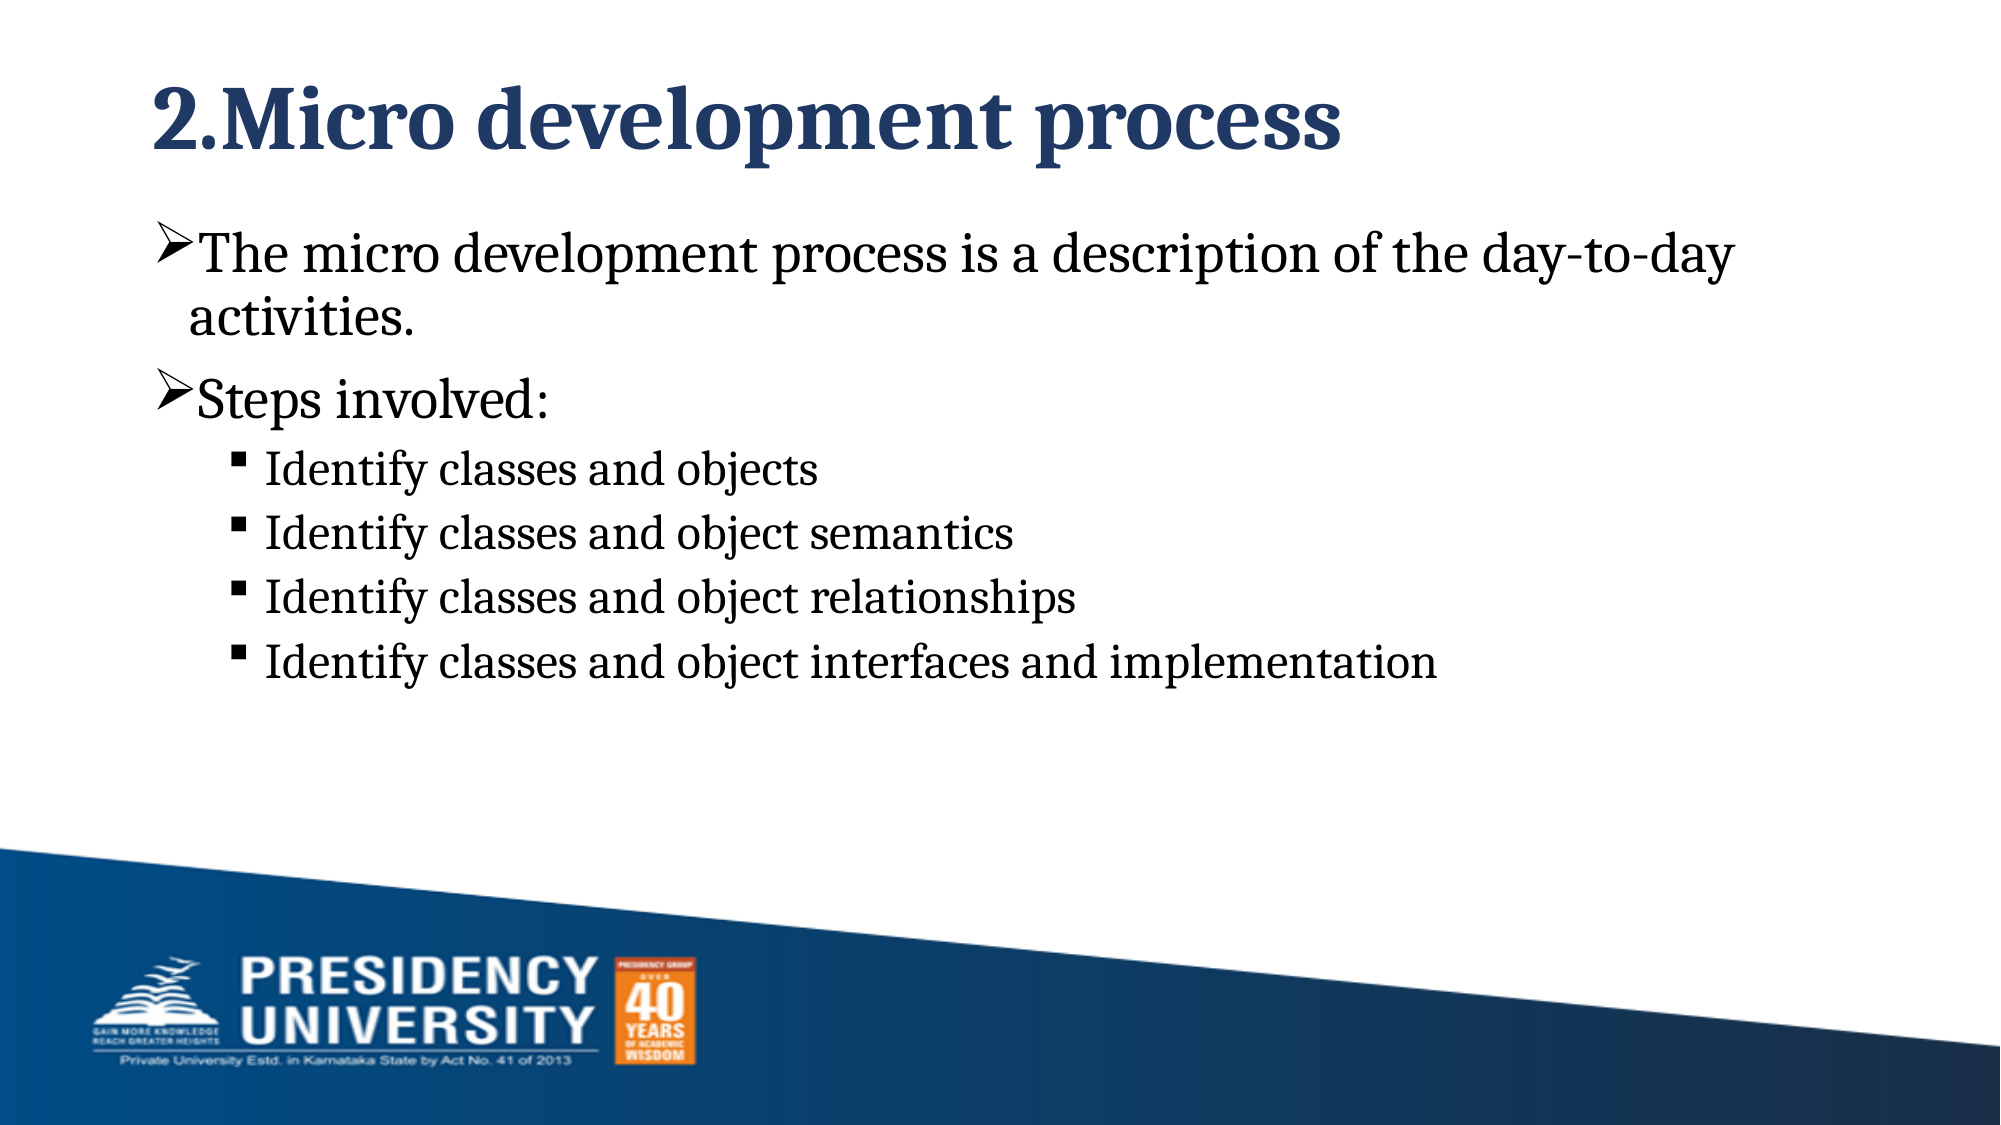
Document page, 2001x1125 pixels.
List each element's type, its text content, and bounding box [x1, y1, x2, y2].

picture [0, 845, 2000, 1125]
title 2.Micro development process [137, 51, 1863, 188]
list The micro development process is a description of the day-to-day activities. Steps involved: Identify classes and objects Identify classes and object semantics Identify classes and object relationships Identify classes and object interfaces and implementation [137, 214, 1863, 851]
